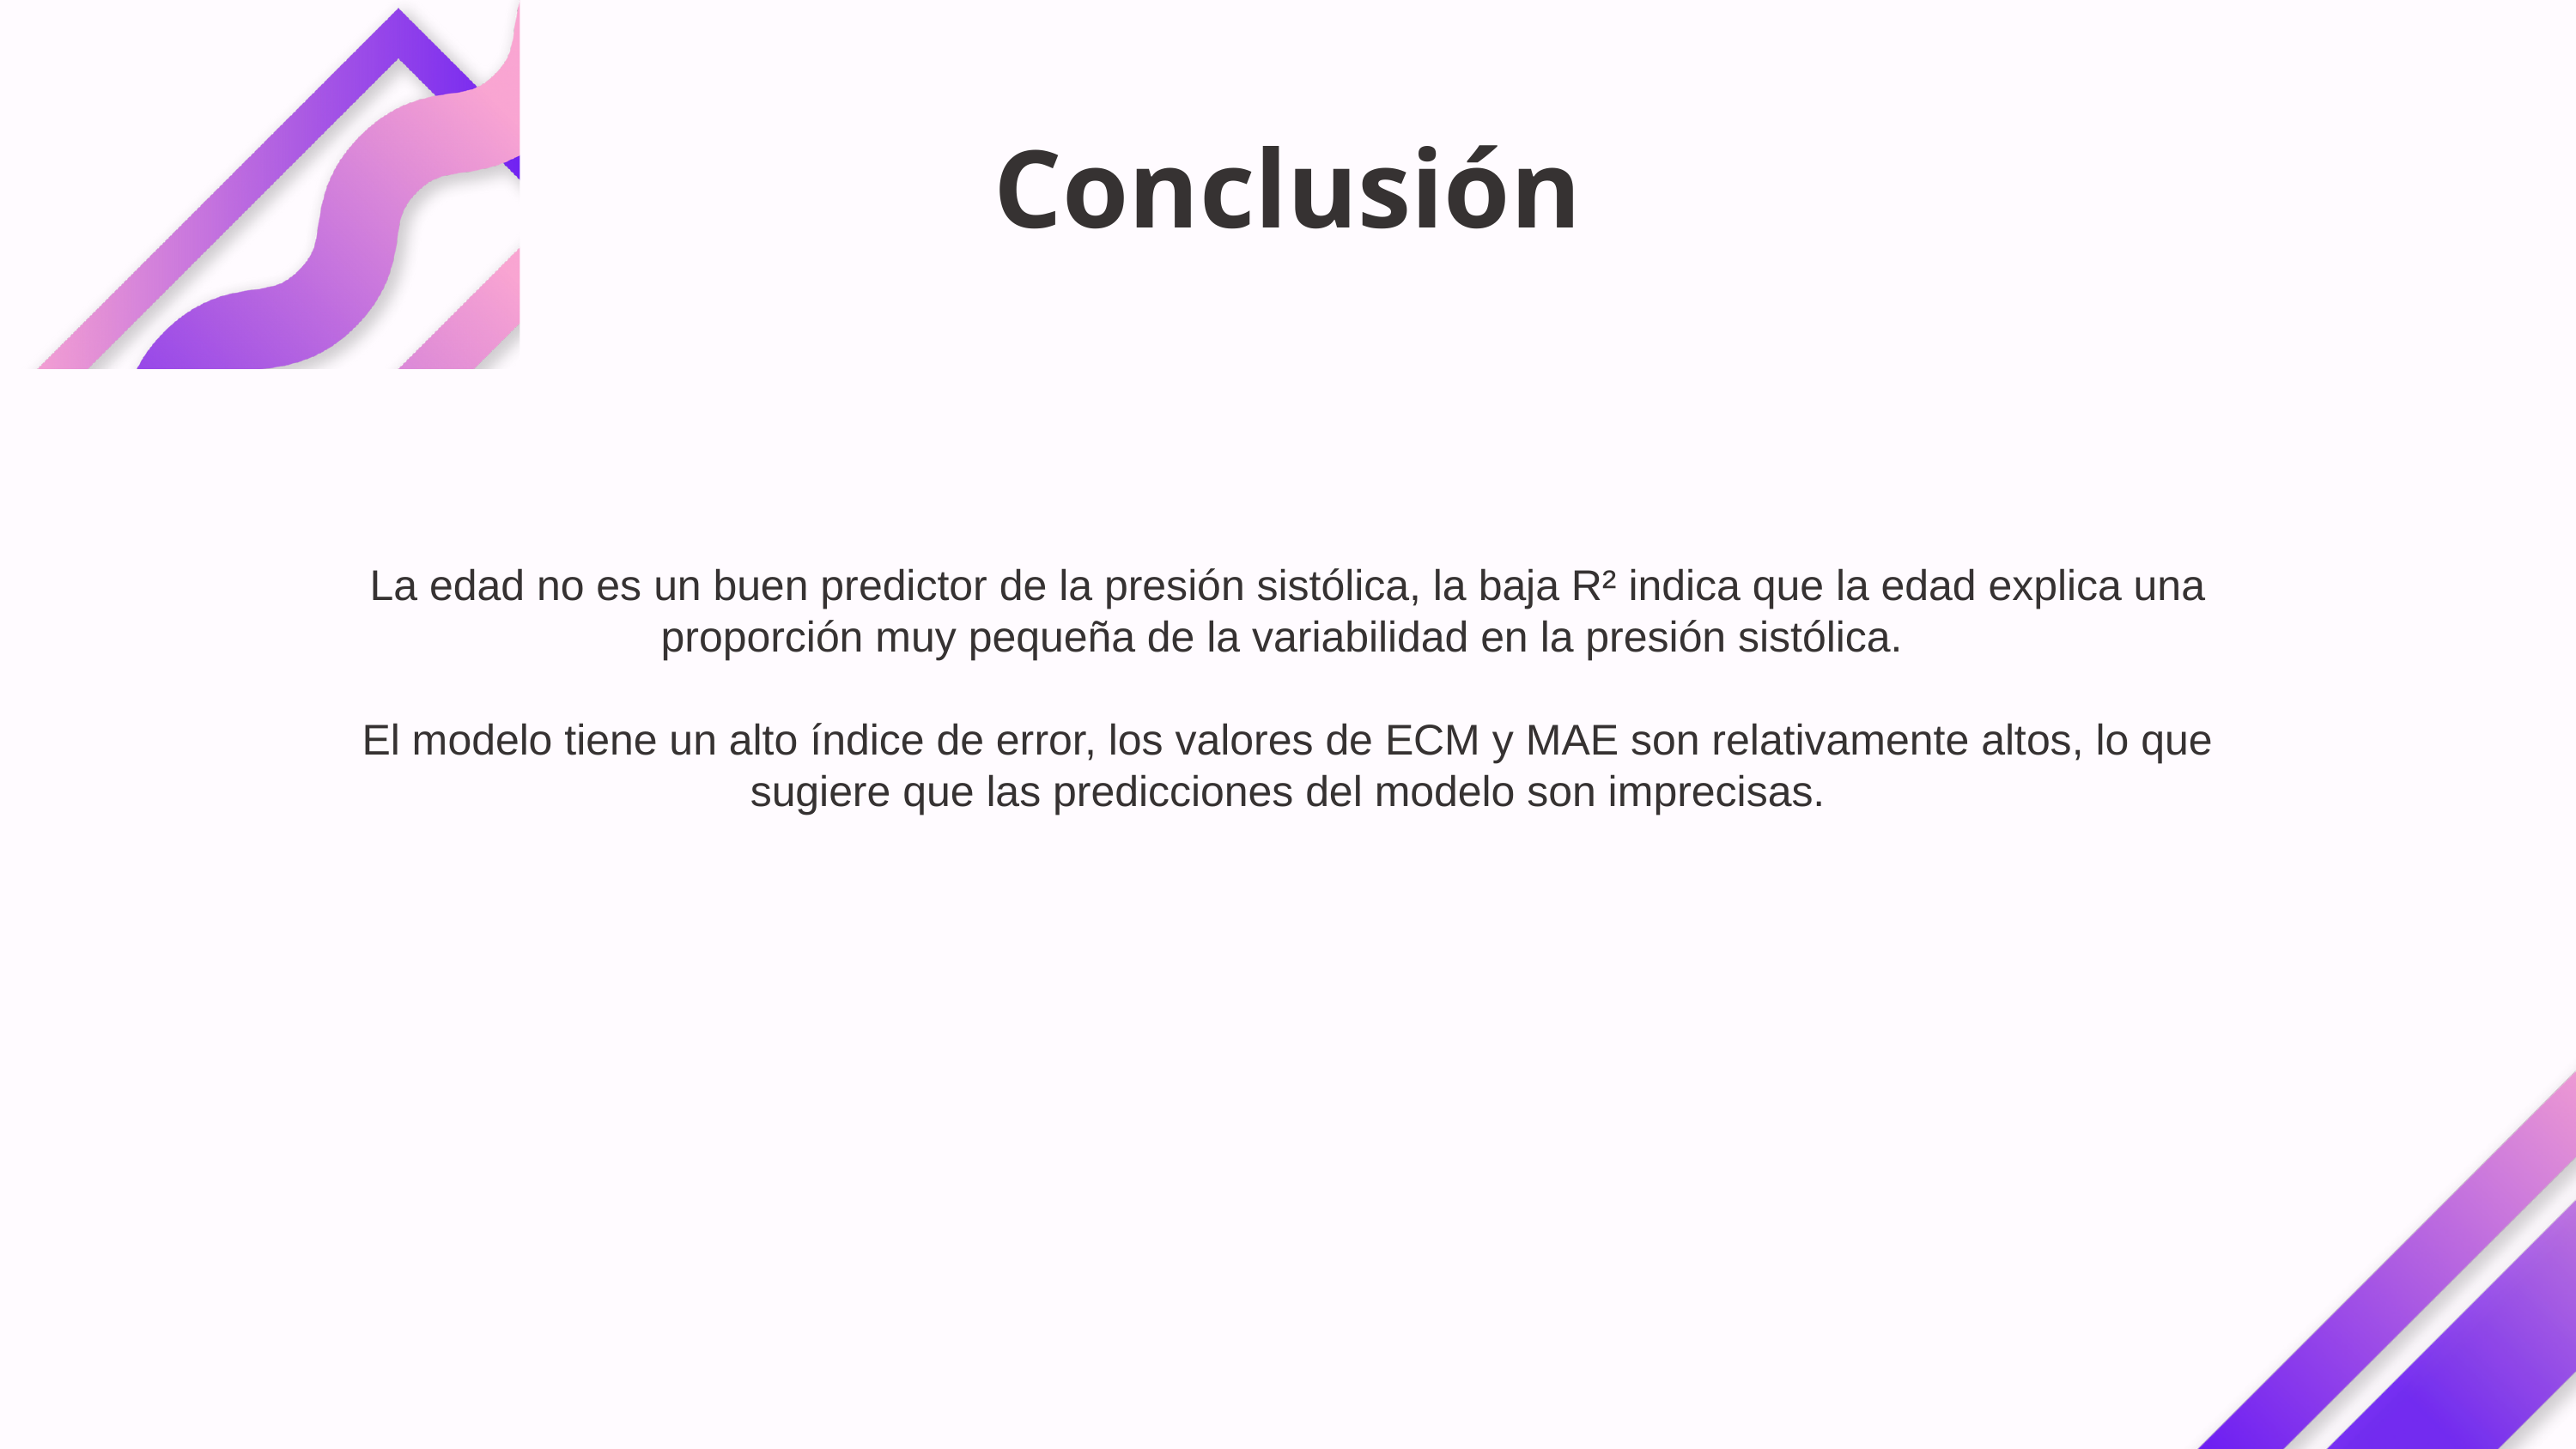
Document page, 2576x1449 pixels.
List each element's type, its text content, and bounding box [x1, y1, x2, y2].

text_box Conclusión [216, 120, 2360, 250]
text_box [2141, 1002, 2576, 1449]
text_box [0, 0, 520, 369]
text_box La edad no es un buen predictor de la presión sistólica, la baja R² indica que la edad explica una proporción muy pequeña de la variabilidad en la presión sistólica. El modelo tiene un alto índice de error, los valores de ECM y MAE son relativamente altos, lo que sugiere que las predicciones del modelo son imprecisas. [353, 506, 2223, 867]
